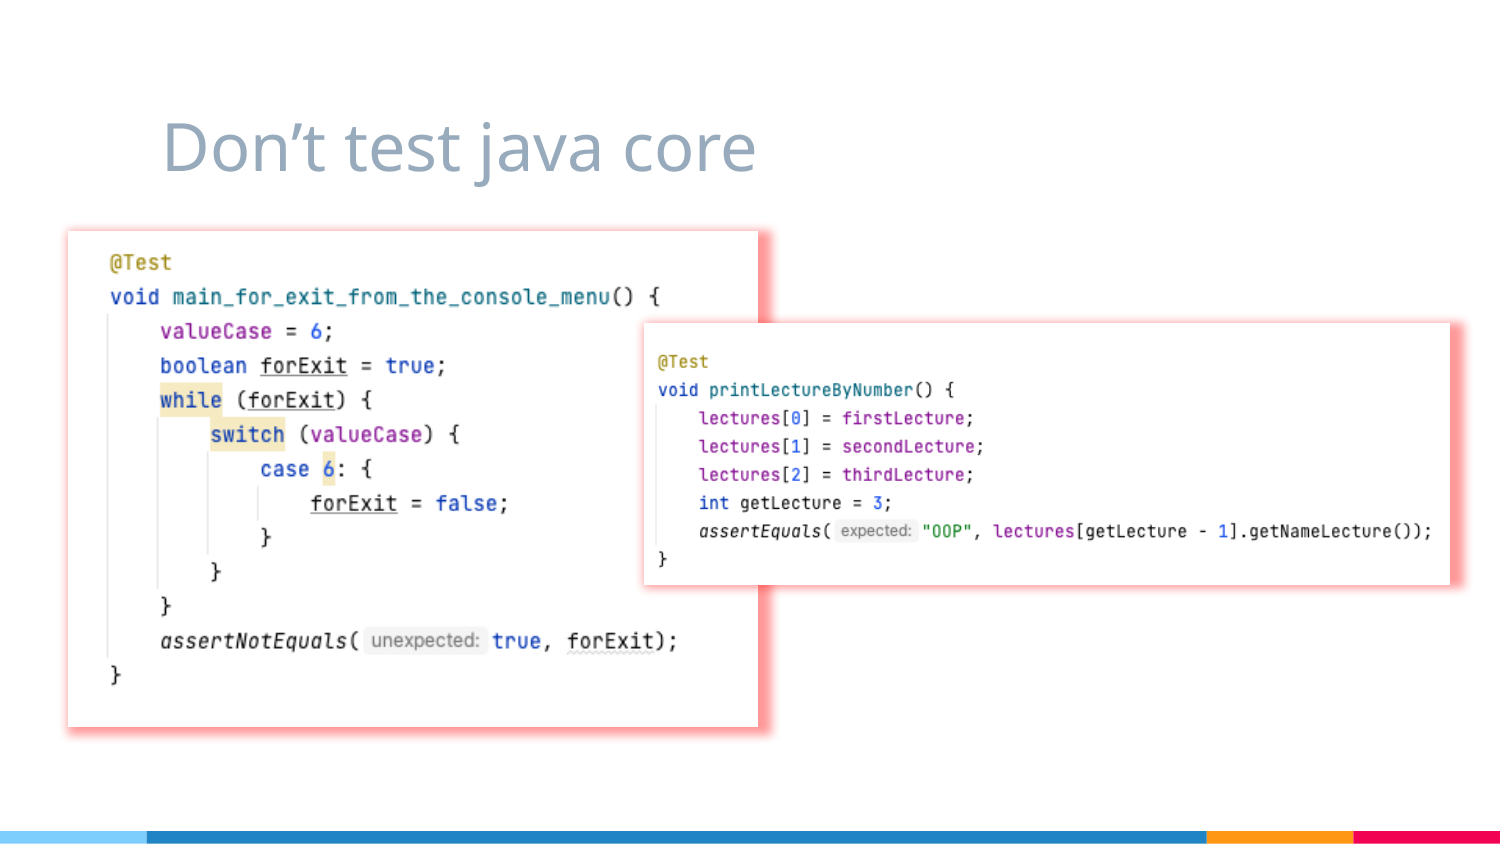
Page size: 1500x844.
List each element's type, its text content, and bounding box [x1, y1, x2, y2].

title Don’t test java core [146, 58, 1360, 200]
picture [68, 230, 1450, 727]
slide_number ‹#› [1389, 832, 1480, 844]
